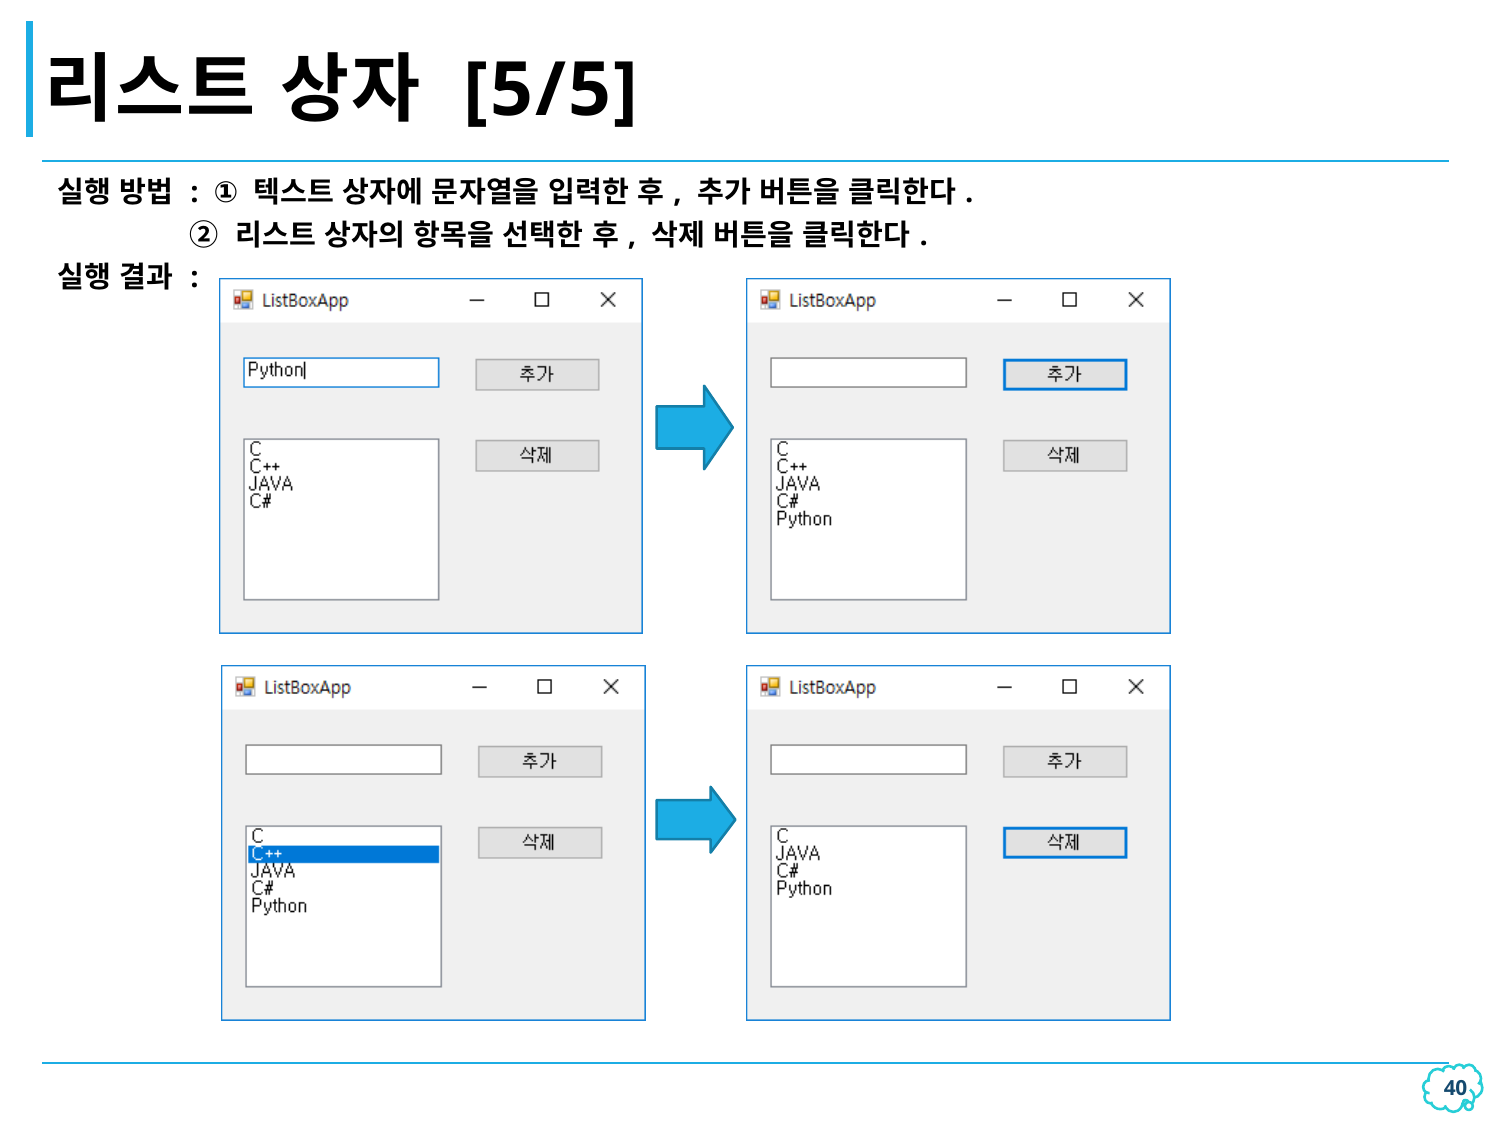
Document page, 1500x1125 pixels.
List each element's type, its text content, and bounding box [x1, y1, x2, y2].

slide_number 39 [1387, 1063, 1483, 1114]
picture [746, 665, 1171, 1021]
title 리스트 상자 [5/5] [29, 21, 1226, 138]
picture [746, 278, 1171, 634]
picture [221, 665, 646, 1021]
table_header 실행 방법 : ① 텍스트 상자에 문자열을 입력한 후, 추가 버튼을 클릭한다. ② 리스트 상자의 항목을 선택한 후, 삭제 버튼을 클릭한다. 실행 결과 : [42, 162, 1449, 1062]
text_box [655, 785, 737, 854]
picture [218, 278, 643, 634]
text_box [655, 384, 734, 471]
